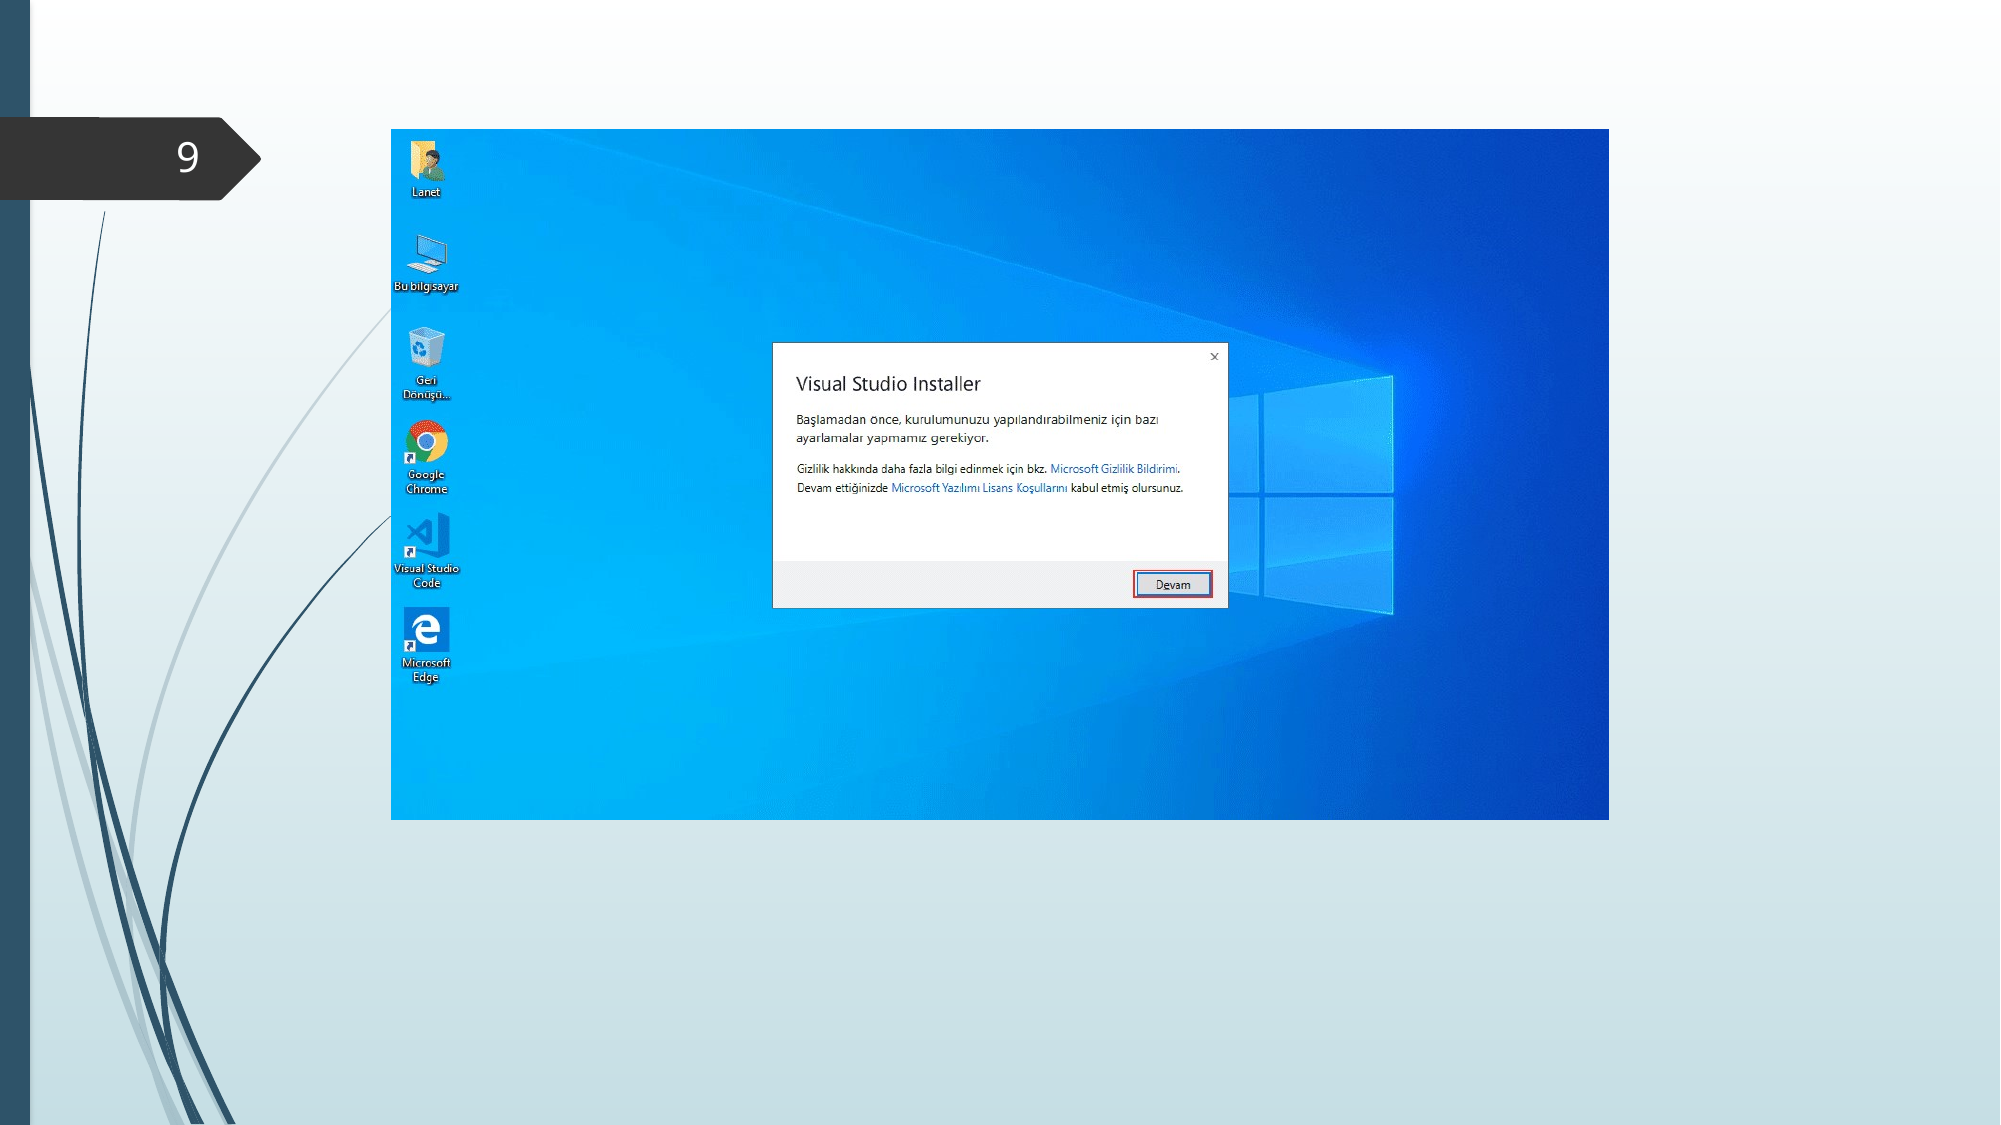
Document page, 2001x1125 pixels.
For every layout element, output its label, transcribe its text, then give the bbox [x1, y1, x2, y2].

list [391, 128, 1609, 821]
slide_number 9 [87, 129, 216, 190]
